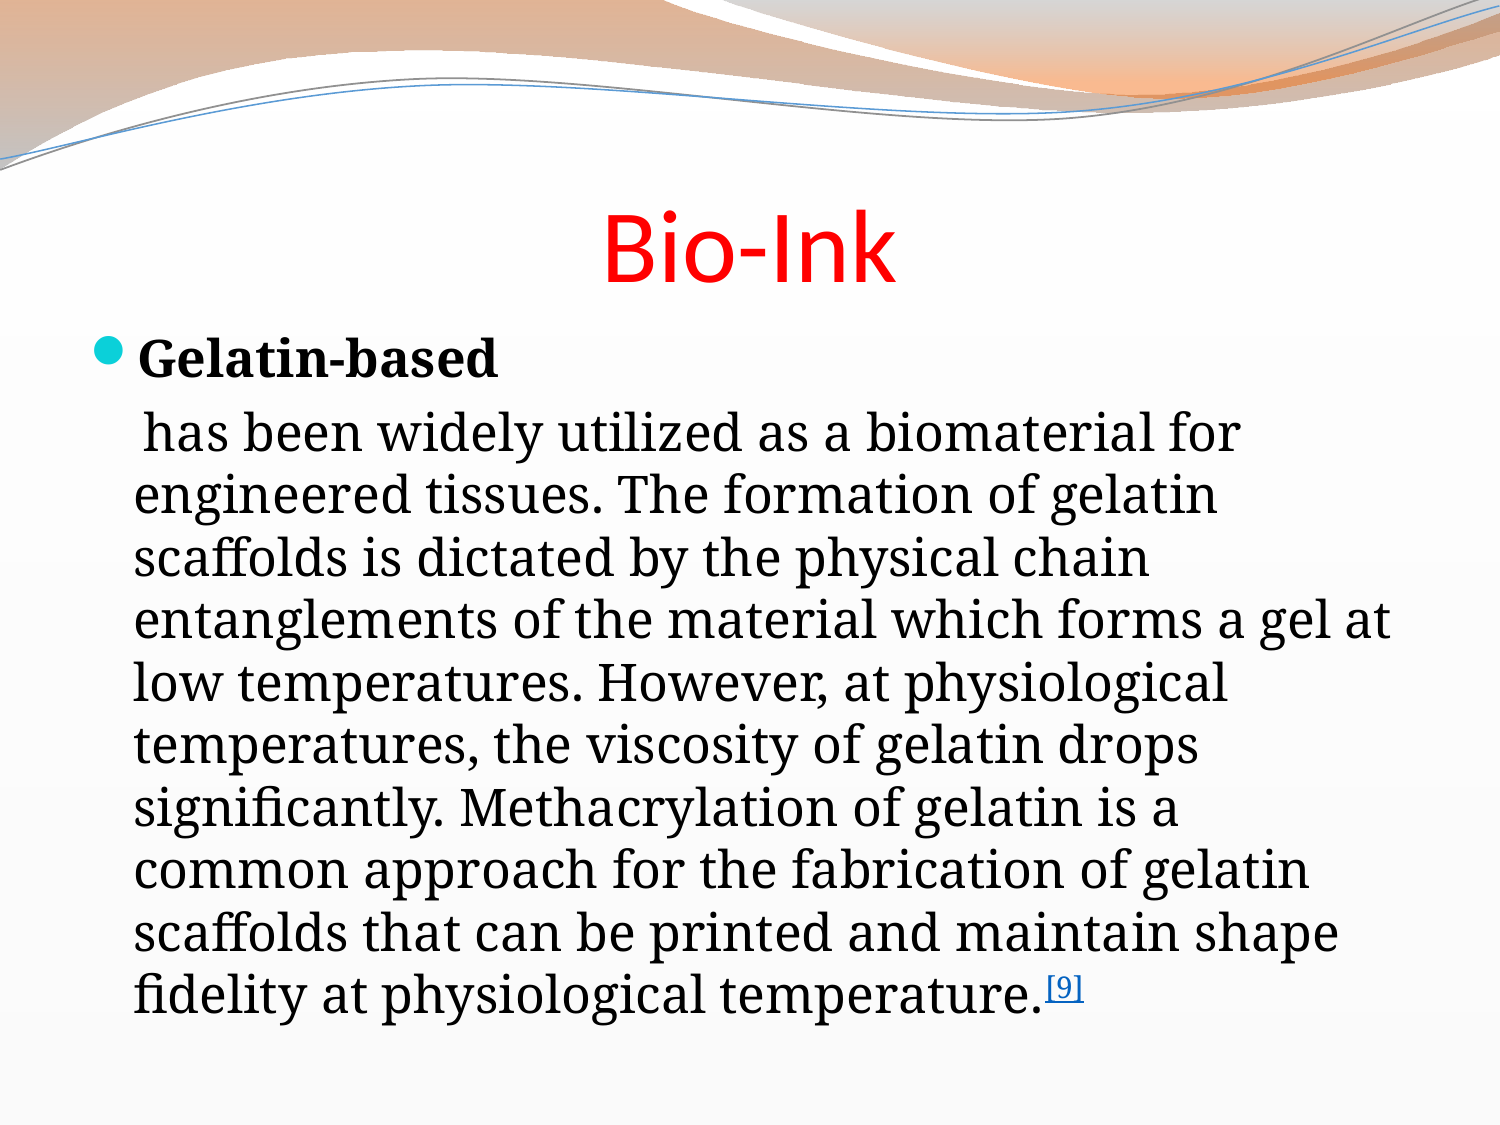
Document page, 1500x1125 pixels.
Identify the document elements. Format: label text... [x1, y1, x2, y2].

list Gelatin-based has been widely utilized as a biomaterial for engineered tissues. The formation of gelatin scaffolds is dictated by the physical chain entanglements of the material which forms a gel at low temperatures. However, at physiological temperatures, the viscosity of gelatin drops significantly. Methacrylation of gelatin is a common approach for the fabrication of gelatin scaffolds that can be printed and maintain shape fidelity at physiological temperature.[9] [75, 317, 1426, 1038]
title Bio-Ink [75, 115, 1426, 304]
